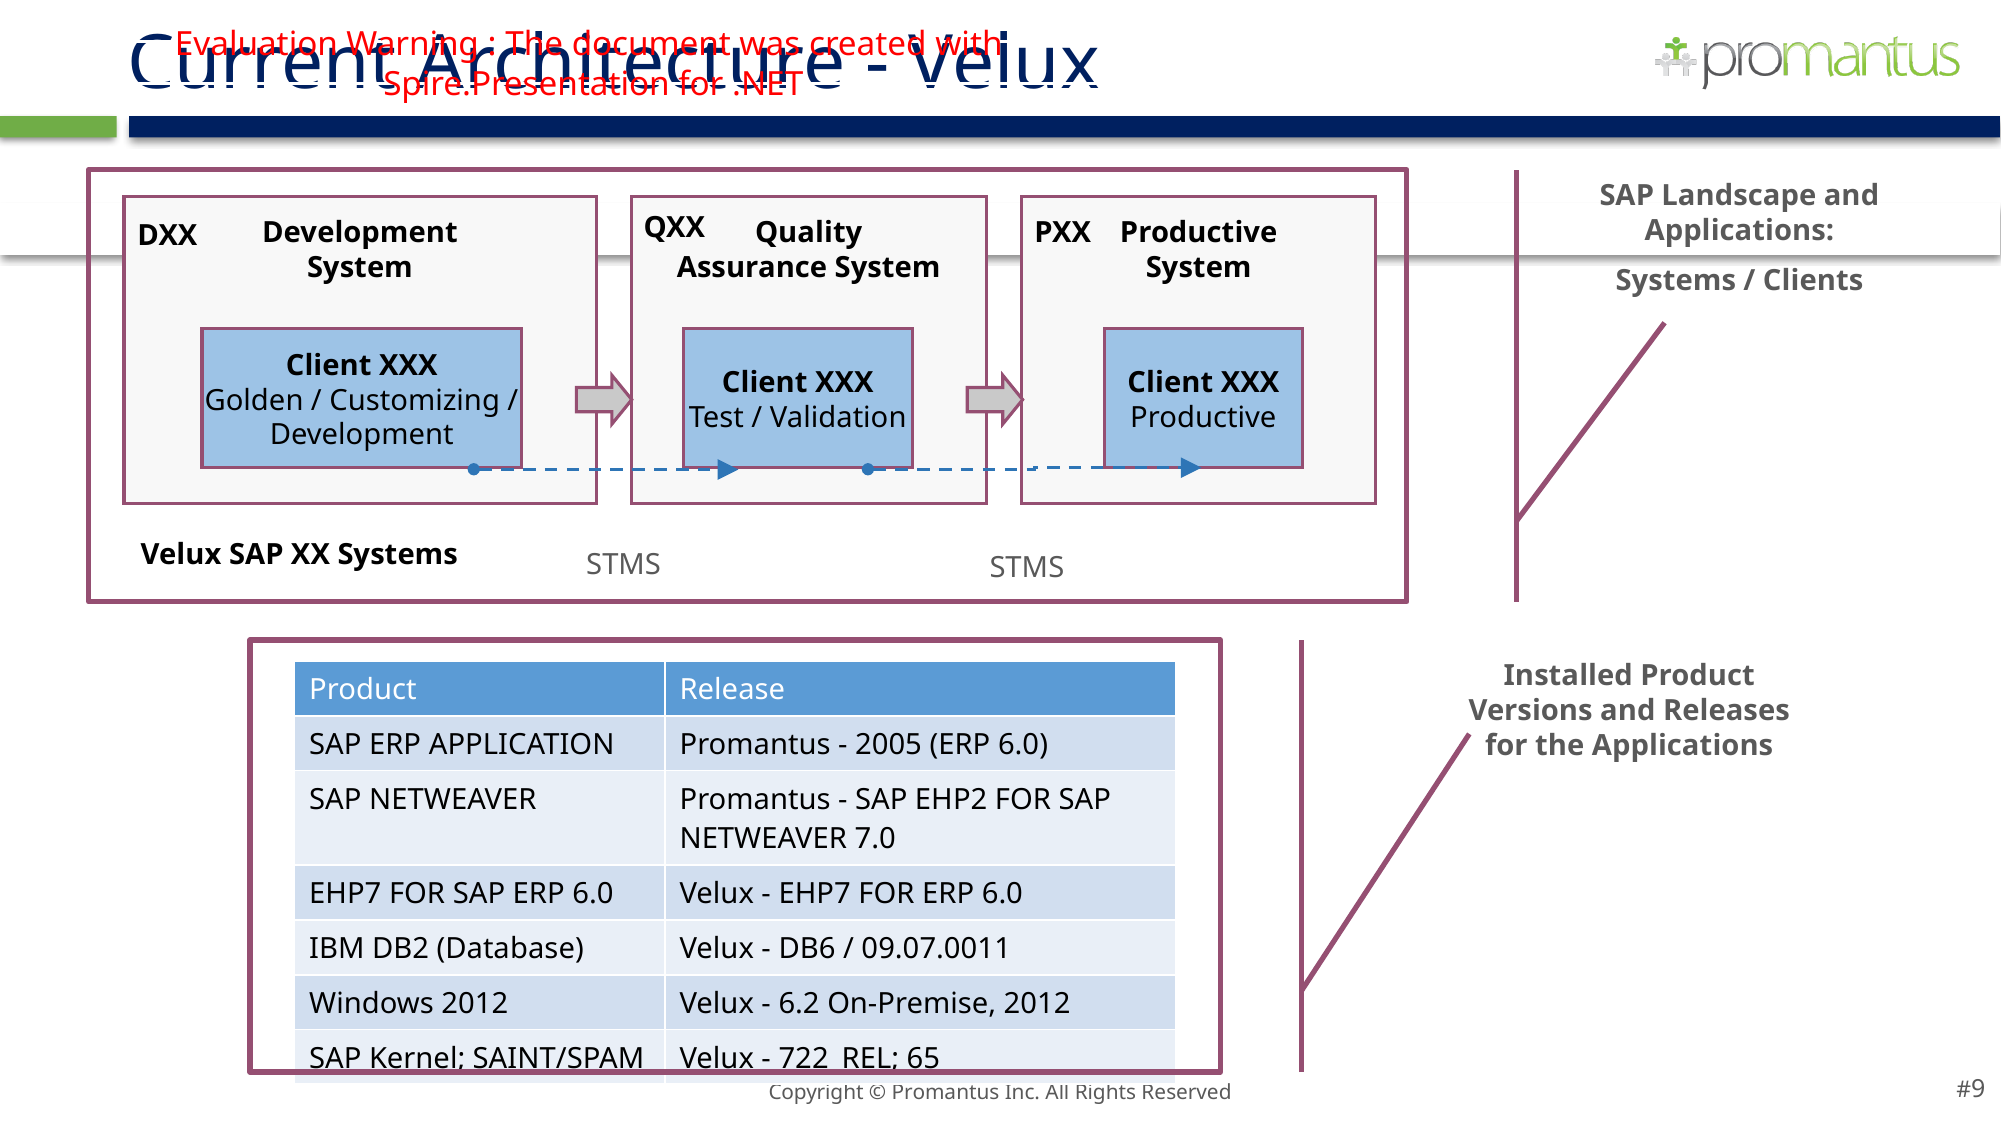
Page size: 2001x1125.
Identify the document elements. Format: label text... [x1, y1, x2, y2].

text_box SAP Landscape and Applications: Systems / Clients [1556, 145, 1911, 327]
text_box [1299, 640, 1446, 1073]
text_box [87, 168, 1408, 603]
text_box [248, 638, 1222, 1074]
table_cell SAP Kernel; SAINT/SPAM [295, 1074, 664, 1083]
table_cell Velux - 722_REL; 65 [666, 1074, 1175, 1083]
text_box Current Architecture - Velux [112, 21, 1579, 97]
text_box Installed Product Versions and Releases for the Applications [1446, 617, 1801, 800]
picture [1648, 20, 1964, 100]
text_box [1515, 170, 1666, 602]
text_box Evaluation Warning : The document was created with Spire.Presentation for .NET [19, 40, 1168, 85]
